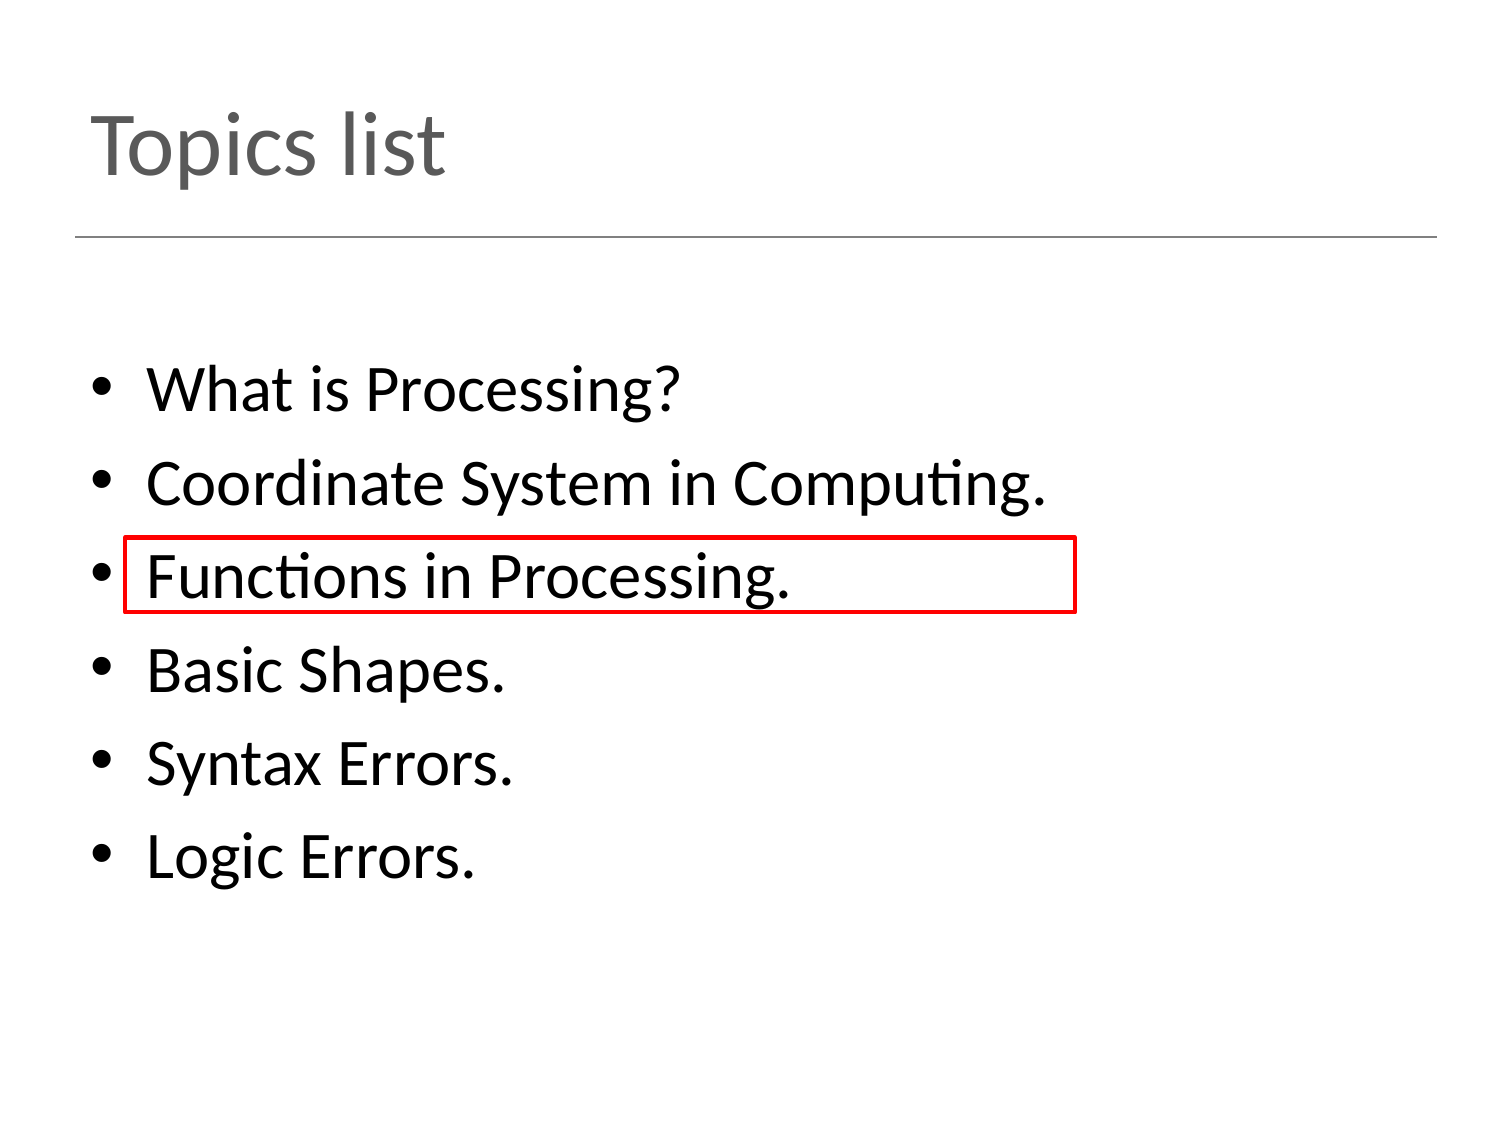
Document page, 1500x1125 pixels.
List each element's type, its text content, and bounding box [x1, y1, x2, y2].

list What is Processing? Coordinate System in Computing. Functions in Processing. Basic Shapes. Syntax Errors. Logic Errors. [75, 337, 1425, 1005]
title Topics list [75, 45, 1425, 233]
text_box [123, 535, 1077, 614]
